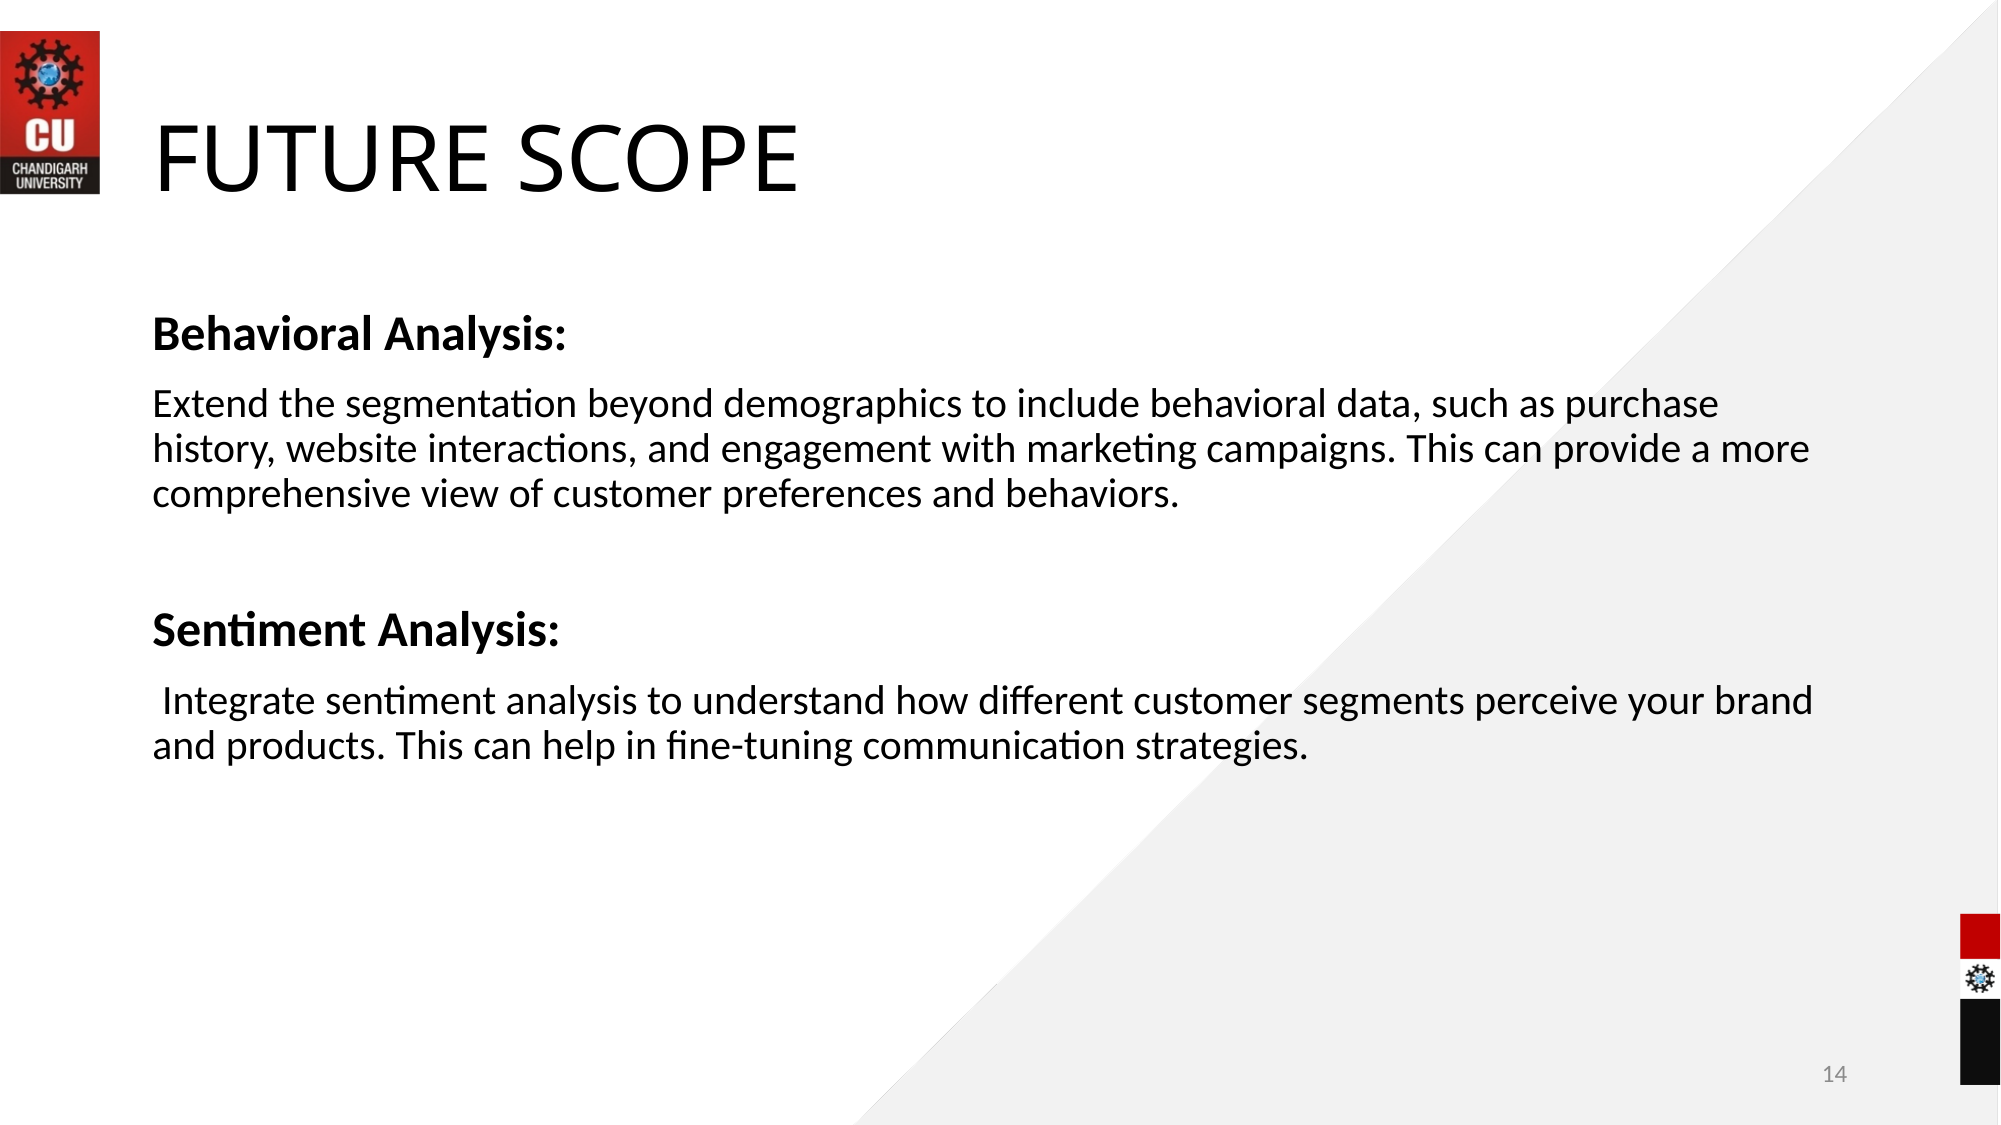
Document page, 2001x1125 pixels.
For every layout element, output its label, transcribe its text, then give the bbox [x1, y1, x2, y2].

list Behavioral Analysis: Extend the segmentation beyond demographics to include behavioral data, such as purchase history, website interactions, and engagement with marketing campaigns. This can provide a more comprehensive view of customer preferences and behaviors. Sentiment Analysis: Integrate sentiment analysis to understand how different customer segments perceive your brand and products. This can help in fine-tuning communication strategies. [137, 299, 1863, 1014]
slide_number 14 [1412, 1042, 1863, 1103]
title FUTURE SCOPE [137, 52, 1863, 271]
picture [0, 0, 2001, 1125]
